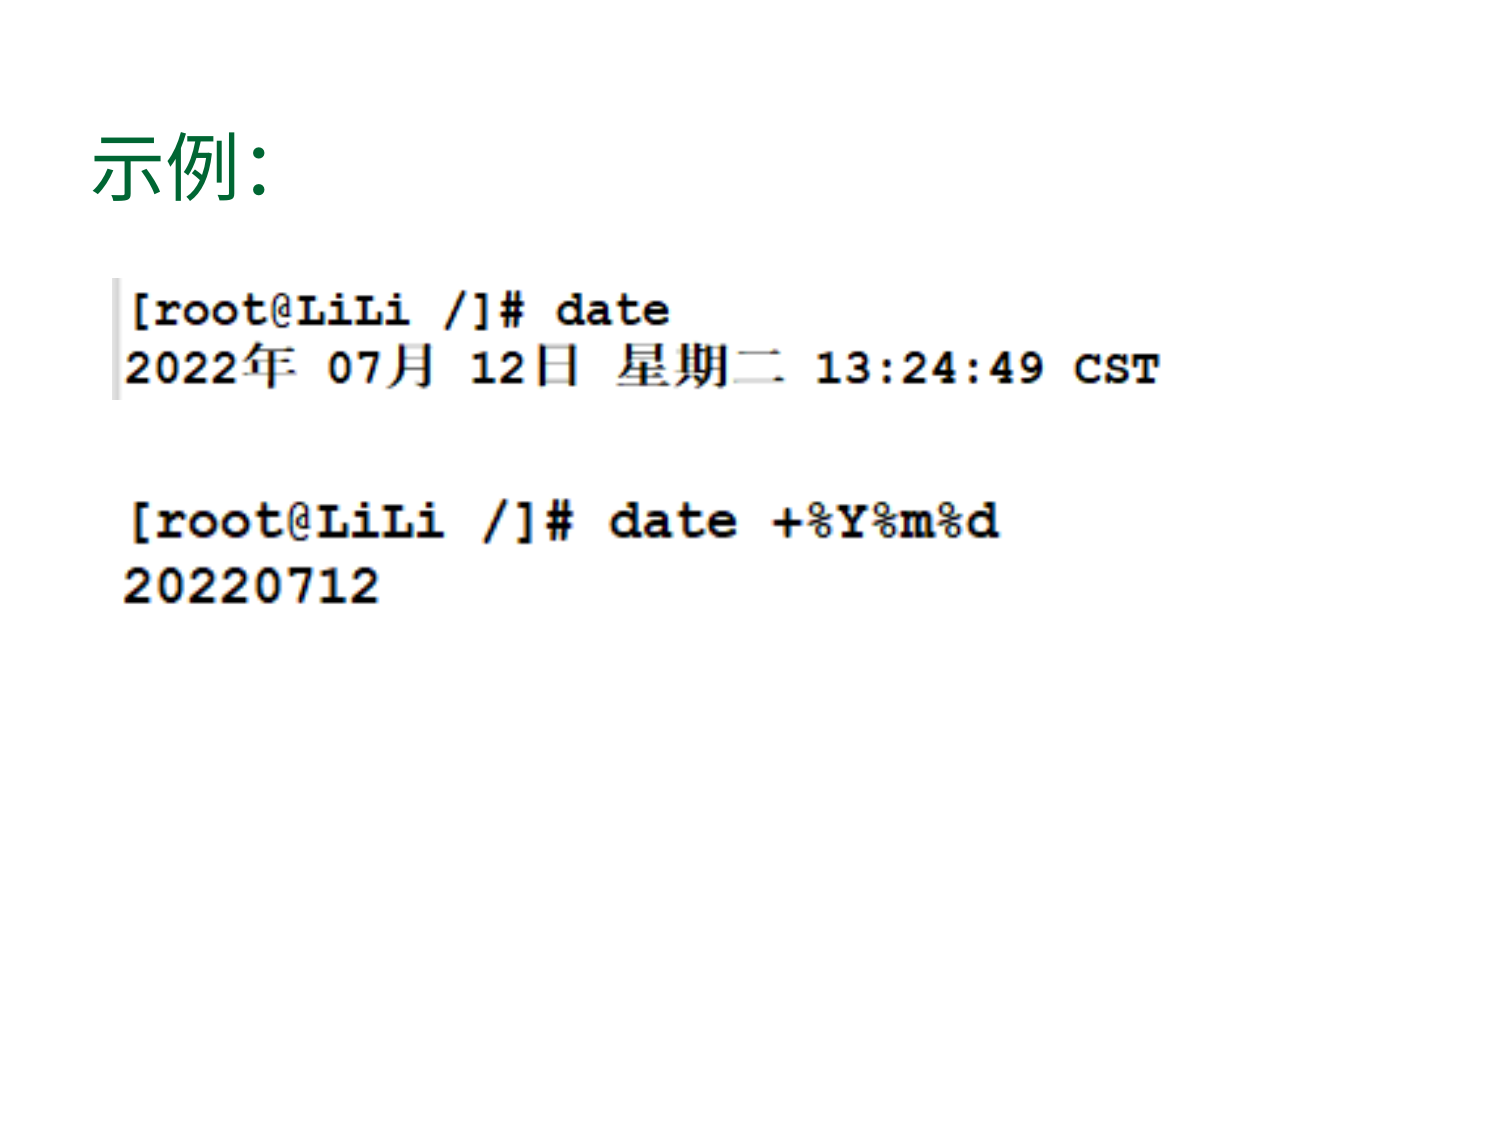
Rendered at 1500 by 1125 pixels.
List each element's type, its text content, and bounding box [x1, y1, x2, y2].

list 示例： [75, 112, 1425, 1125]
picture [111, 278, 1213, 400]
picture [123, 491, 1080, 610]
